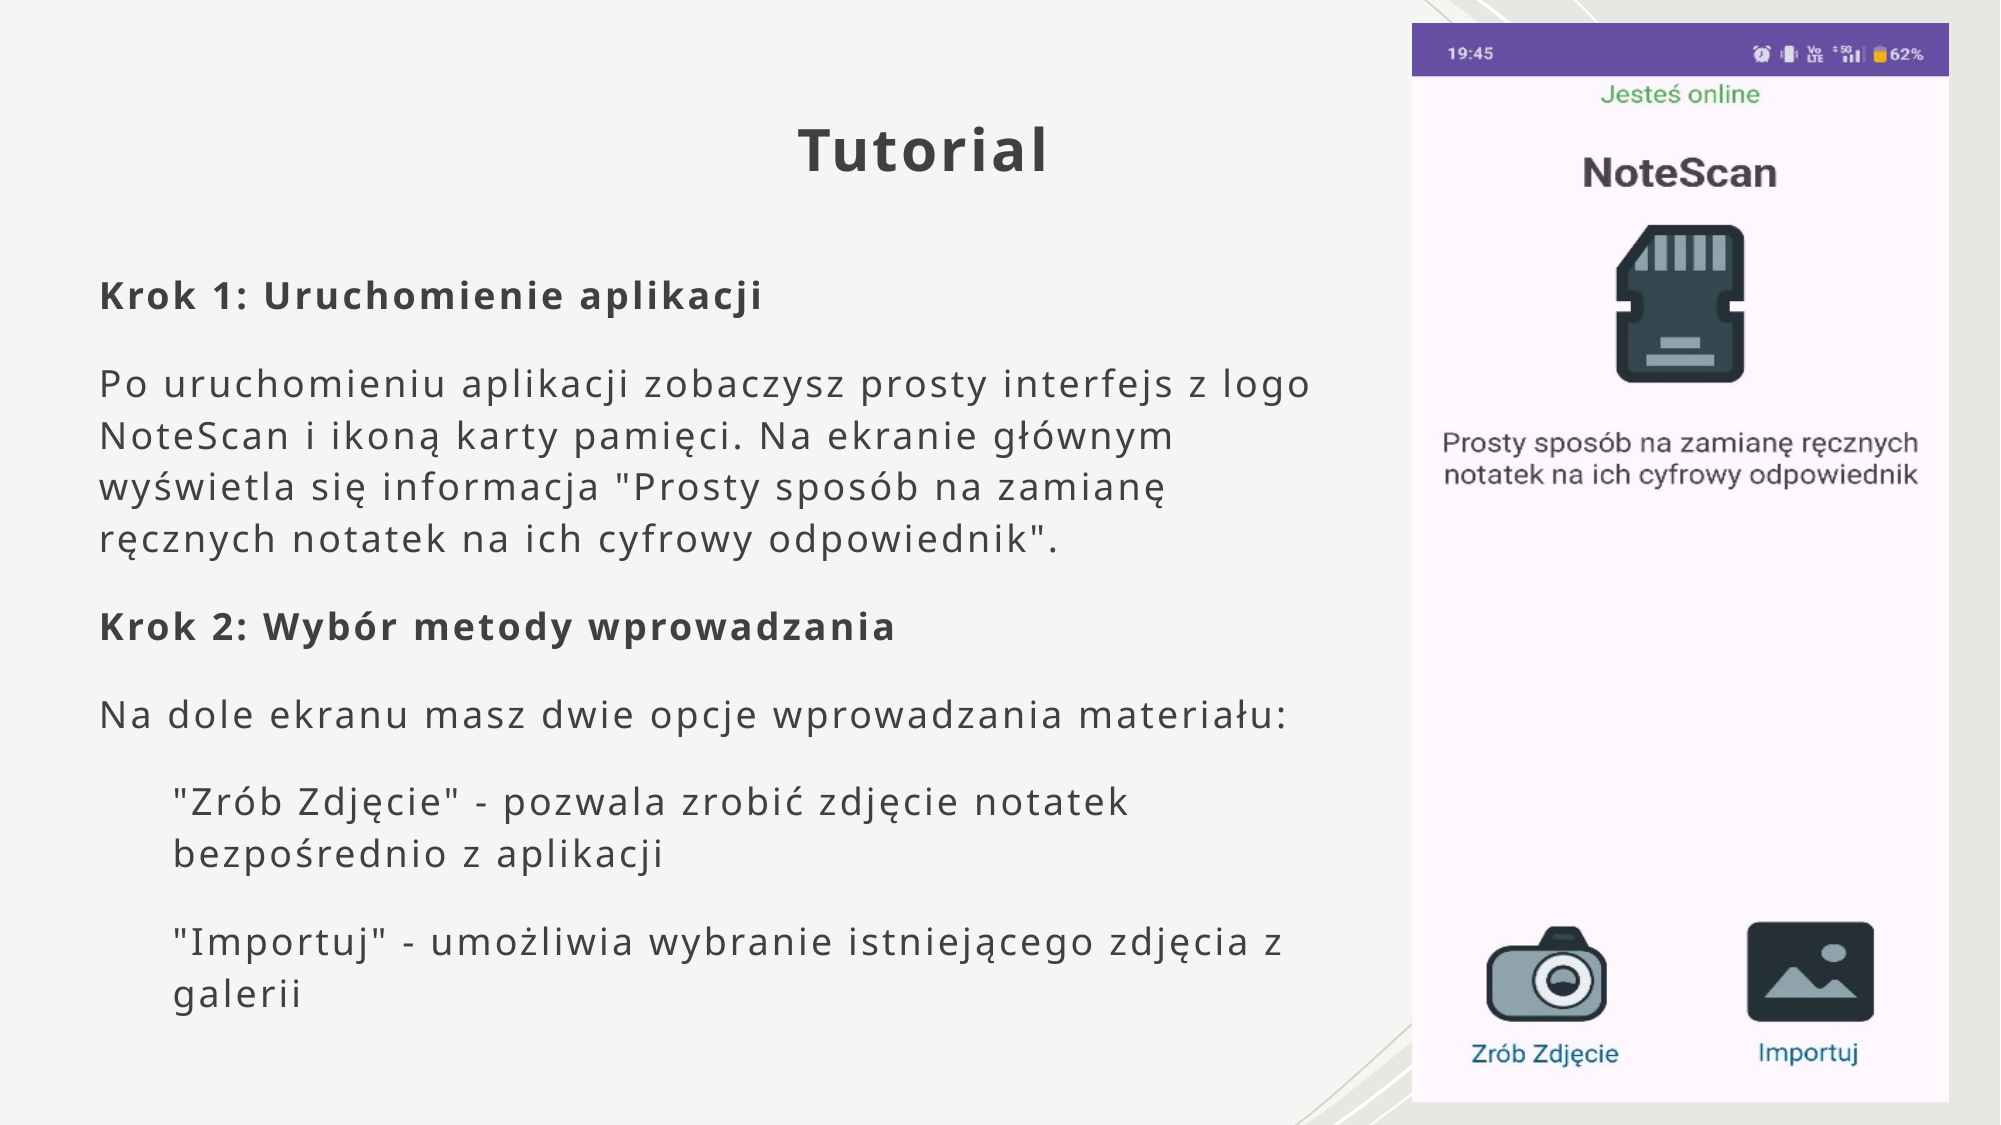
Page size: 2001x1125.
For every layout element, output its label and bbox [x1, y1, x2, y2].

text_box [1781, 0, 2000, 1125]
text_box [0, 0, 1781, 1125]
picture [1412, 23, 1950, 1102]
